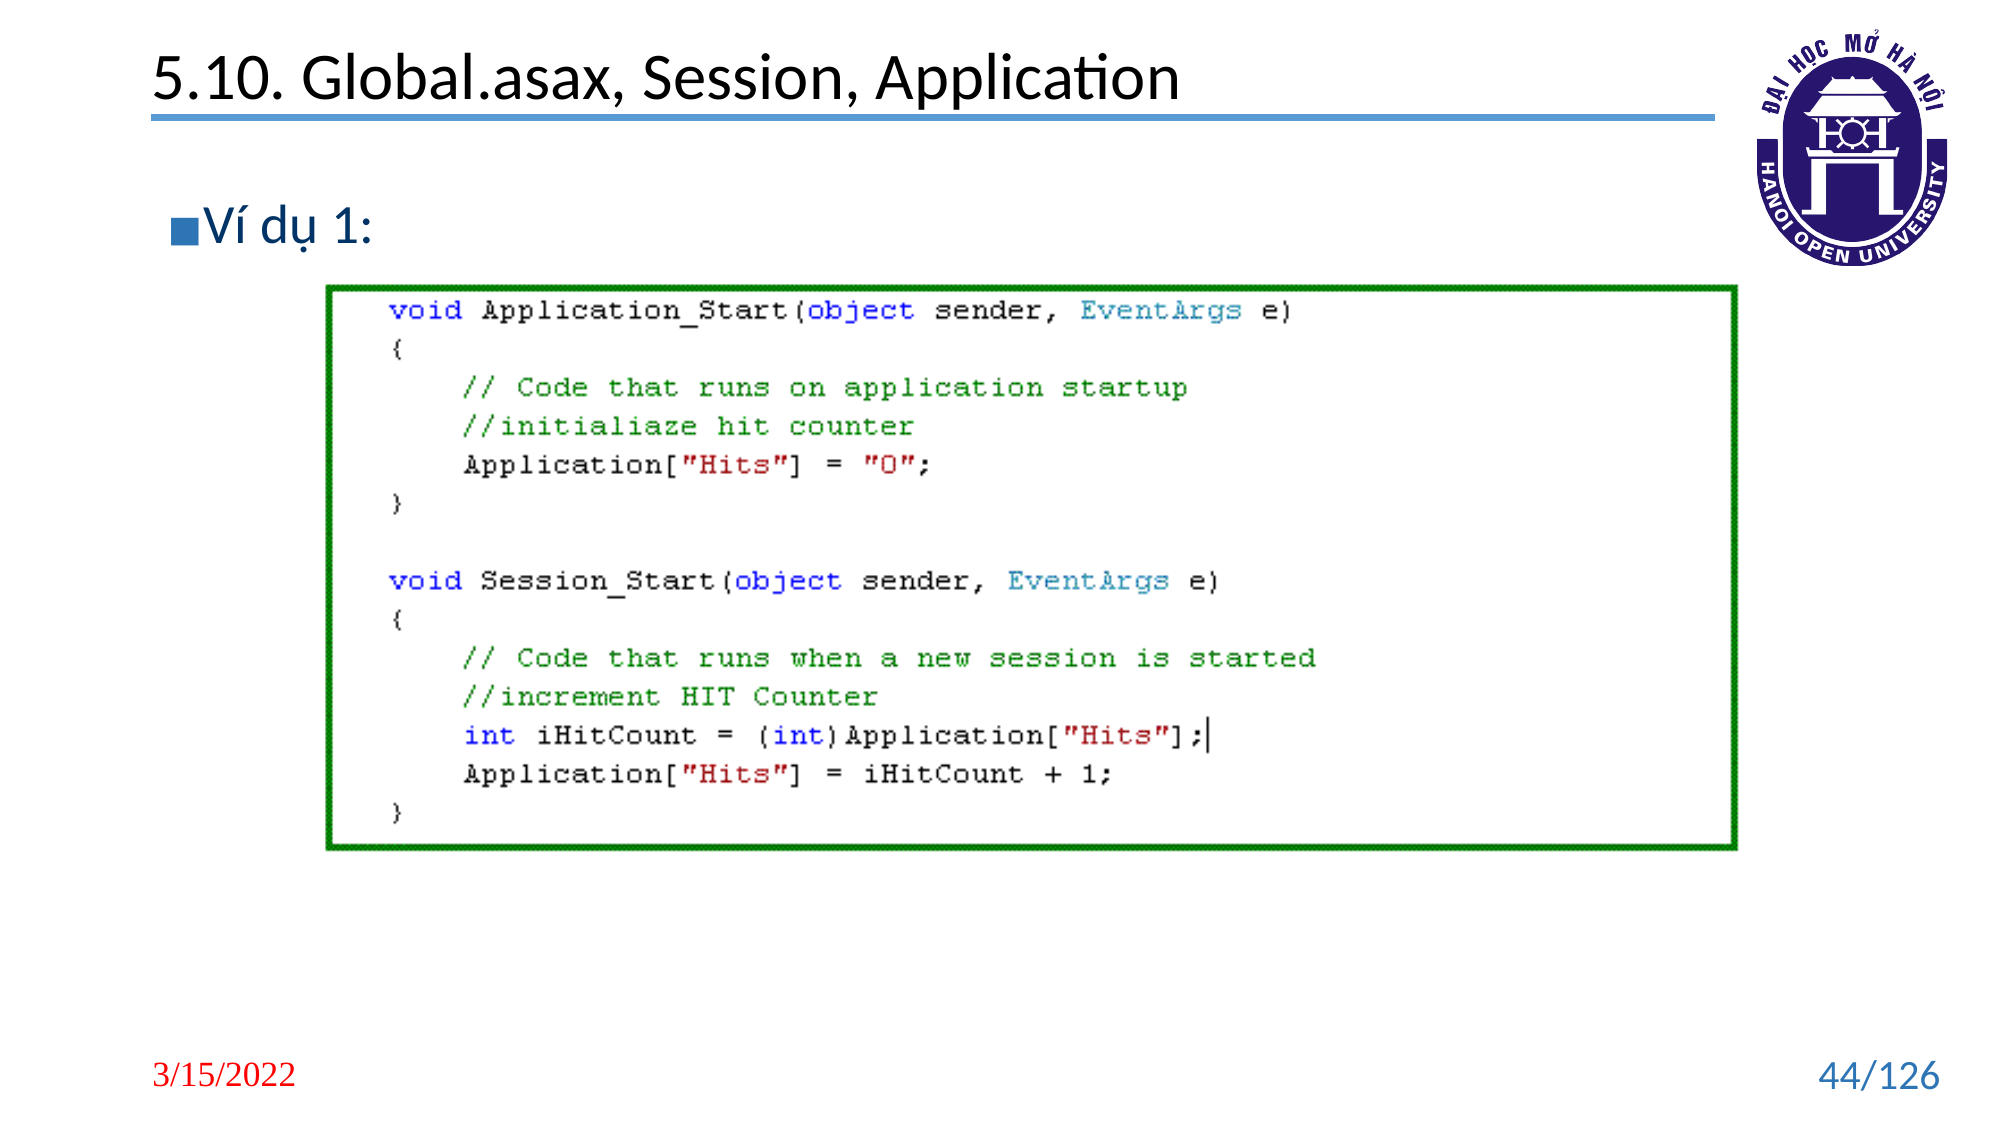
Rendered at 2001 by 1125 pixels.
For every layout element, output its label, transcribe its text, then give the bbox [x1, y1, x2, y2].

picture [1732, 7, 1992, 266]
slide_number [137, 1042, 588, 1103]
slide_number ‹#›/126 [1781, 1042, 1956, 1103]
list Ví dụ 1: [151, 147, 1727, 266]
picture [324, 283, 1743, 856]
title 5.10. Global.asax, Session, Application [136, 25, 1727, 130]
